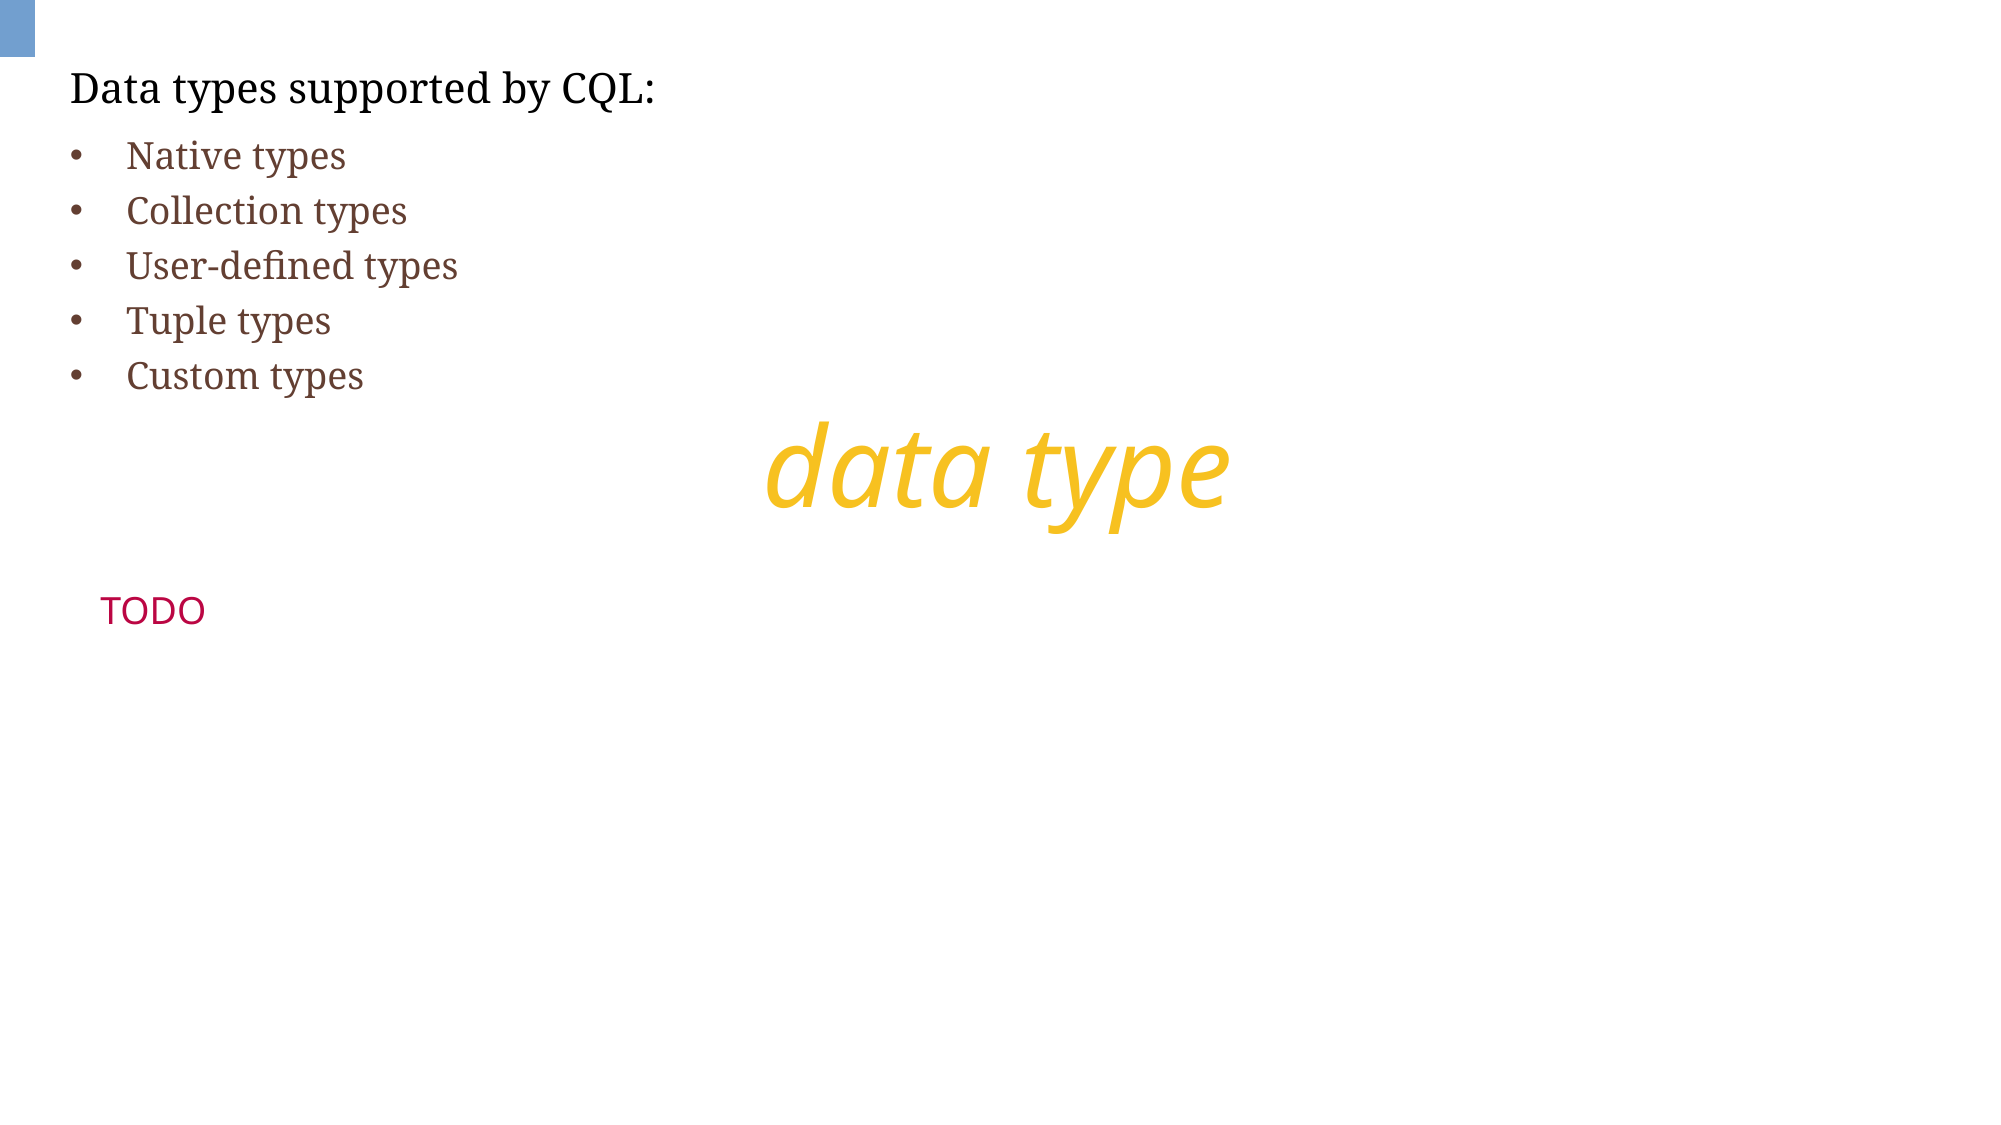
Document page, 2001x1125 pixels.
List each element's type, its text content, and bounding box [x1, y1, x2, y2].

text_box Data types supported by CQL: Native types Collection types User-defined types Tuple types Custom types [55, 54, 1055, 405]
text_box TODO [85, 579, 1899, 639]
text_box data type [275, 387, 1722, 538]
